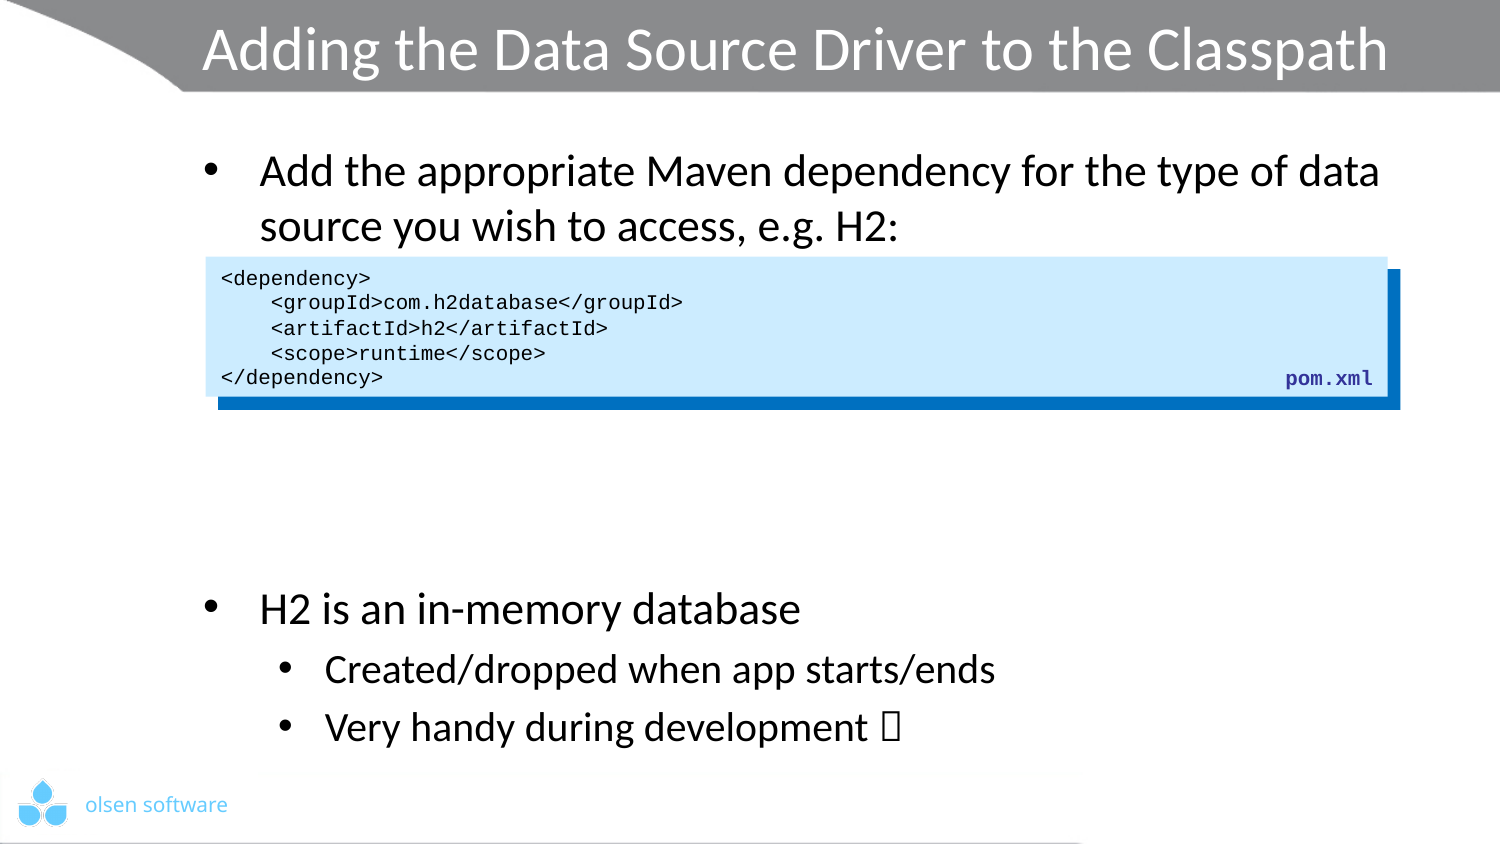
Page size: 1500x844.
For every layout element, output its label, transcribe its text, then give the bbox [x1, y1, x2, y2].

text_box pom.xml [1132, 357, 1388, 397]
text_box <dependency> <groupId>com.h2database</groupId> <artifactId>h2</artifactId> <scope>runtime</scope> </dependency> [205, 256, 1388, 397]
picture [0, 0, 1500, 844]
title Adding the Data Source Driver to the Classpath [187, 0, 1426, 93]
list Add the appropriate Maven dependency for the type of data source you wish to access, e.g. H2: H2 is an in-memory database Created/dropped when app starts/ends Very handy during development  [188, 133, 1425, 716]
